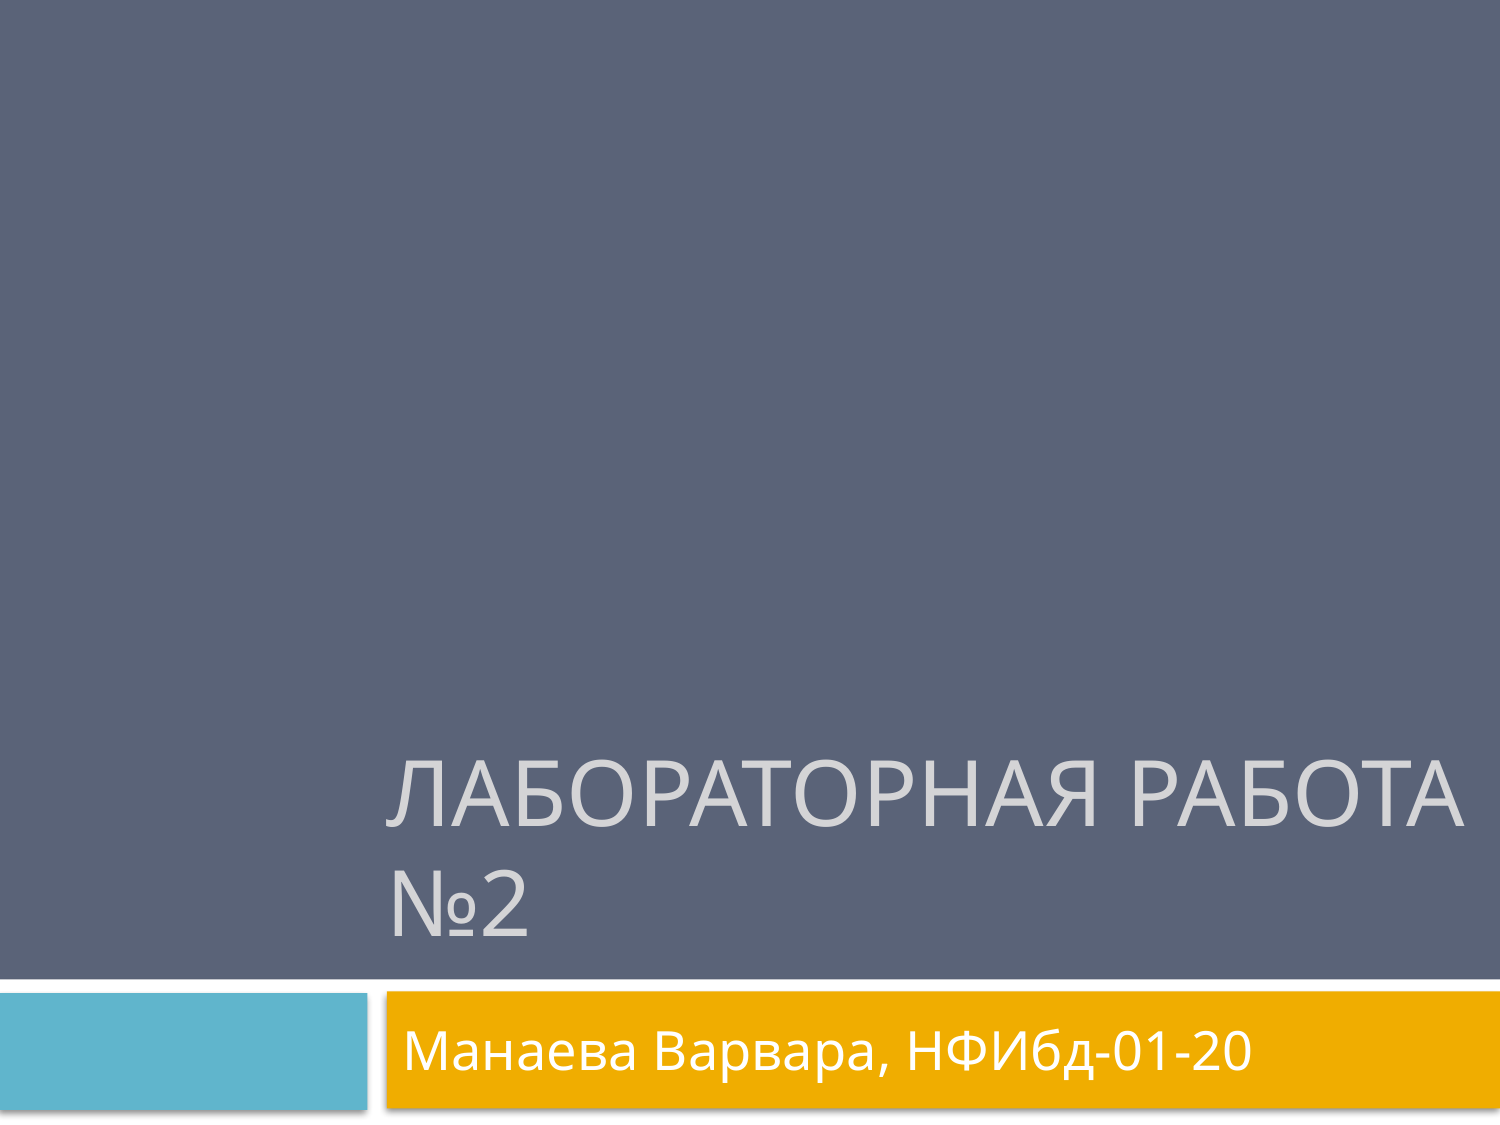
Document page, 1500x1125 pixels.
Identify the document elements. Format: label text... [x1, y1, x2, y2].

subtitle Манаева Варвара, НФИбд-01-20 [387, 992, 1488, 1105]
title Лабораторная работа №2 [371, 662, 1500, 963]
